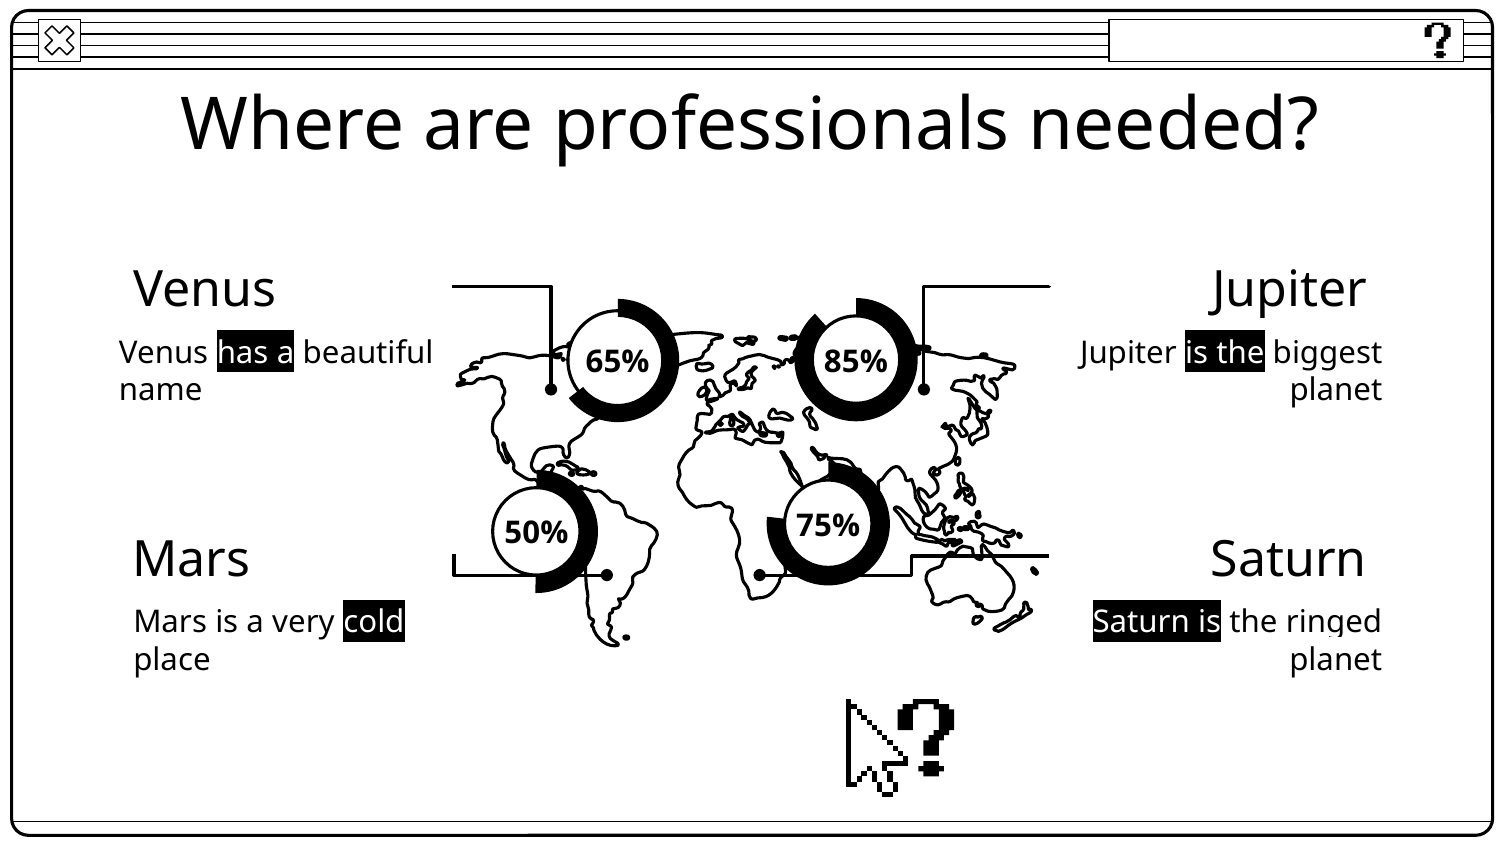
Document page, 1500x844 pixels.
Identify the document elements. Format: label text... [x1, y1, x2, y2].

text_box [451, 286, 552, 390]
text_box [826, 315, 886, 330]
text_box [456, 332, 1038, 647]
text_box Saturn is the ringed planet [1049, 587, 1383, 691]
text_box [856, 298, 910, 330]
text_box Mars [117, 523, 451, 589]
text_box Venus has a beautiful name [119, 317, 451, 421]
text_box Jupiter [1049, 253, 1383, 317]
text_box Mars is a very cold place [118, 587, 451, 691]
title Where are professionals needed? [118, 72, 1382, 167]
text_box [759, 555, 1050, 576]
text_box [578, 310, 647, 330]
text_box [923, 286, 1050, 390]
text_box Jupiter is the biggest planet [1049, 317, 1383, 421]
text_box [845, 698, 955, 798]
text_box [453, 553, 608, 576]
text_box Saturn [1049, 523, 1383, 587]
text_box Venus [118, 253, 452, 320]
text_box [617, 298, 672, 330]
text_box [802, 313, 828, 330]
